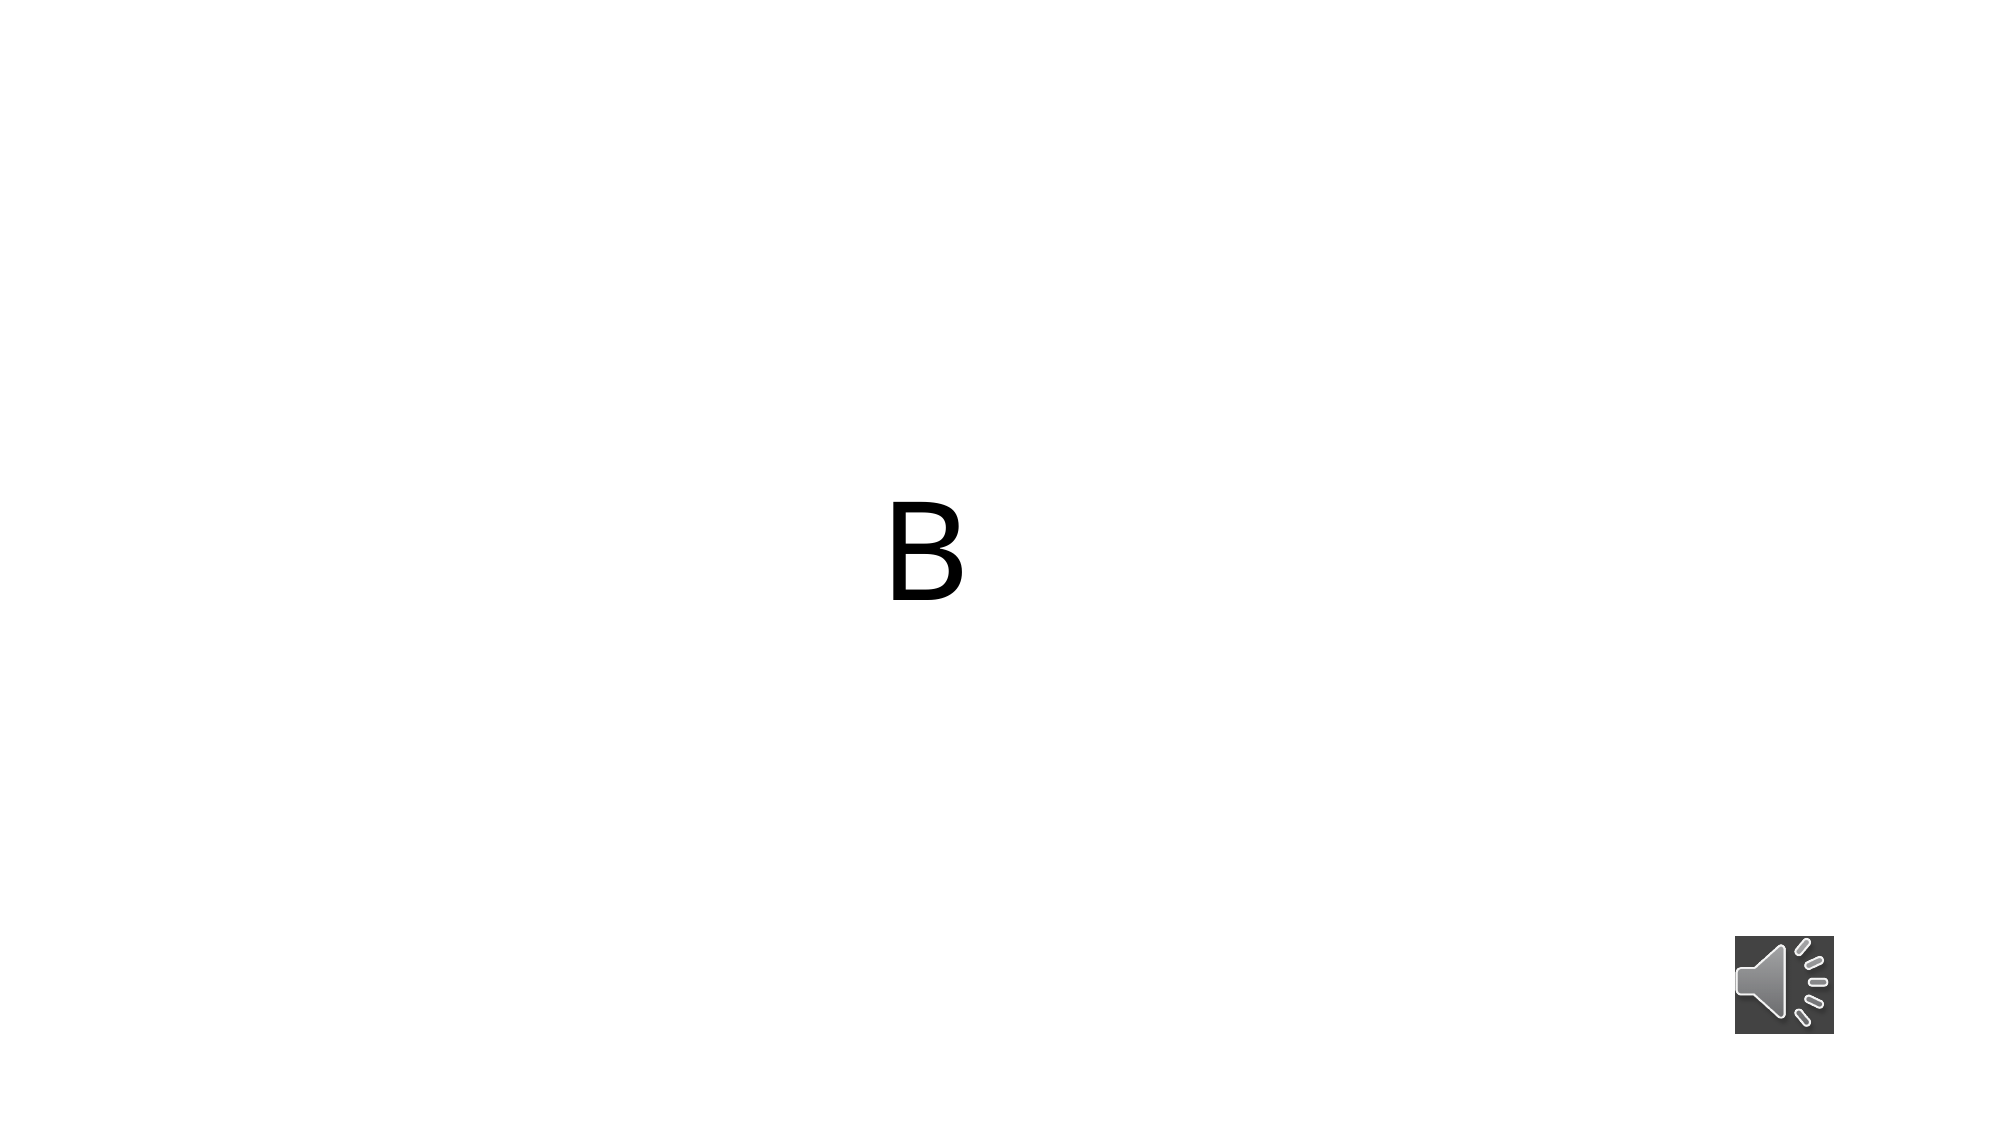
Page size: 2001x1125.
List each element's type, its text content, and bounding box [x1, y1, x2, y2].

picture [1734, 934, 1835, 1035]
title B [116, 528, 1735, 638]
